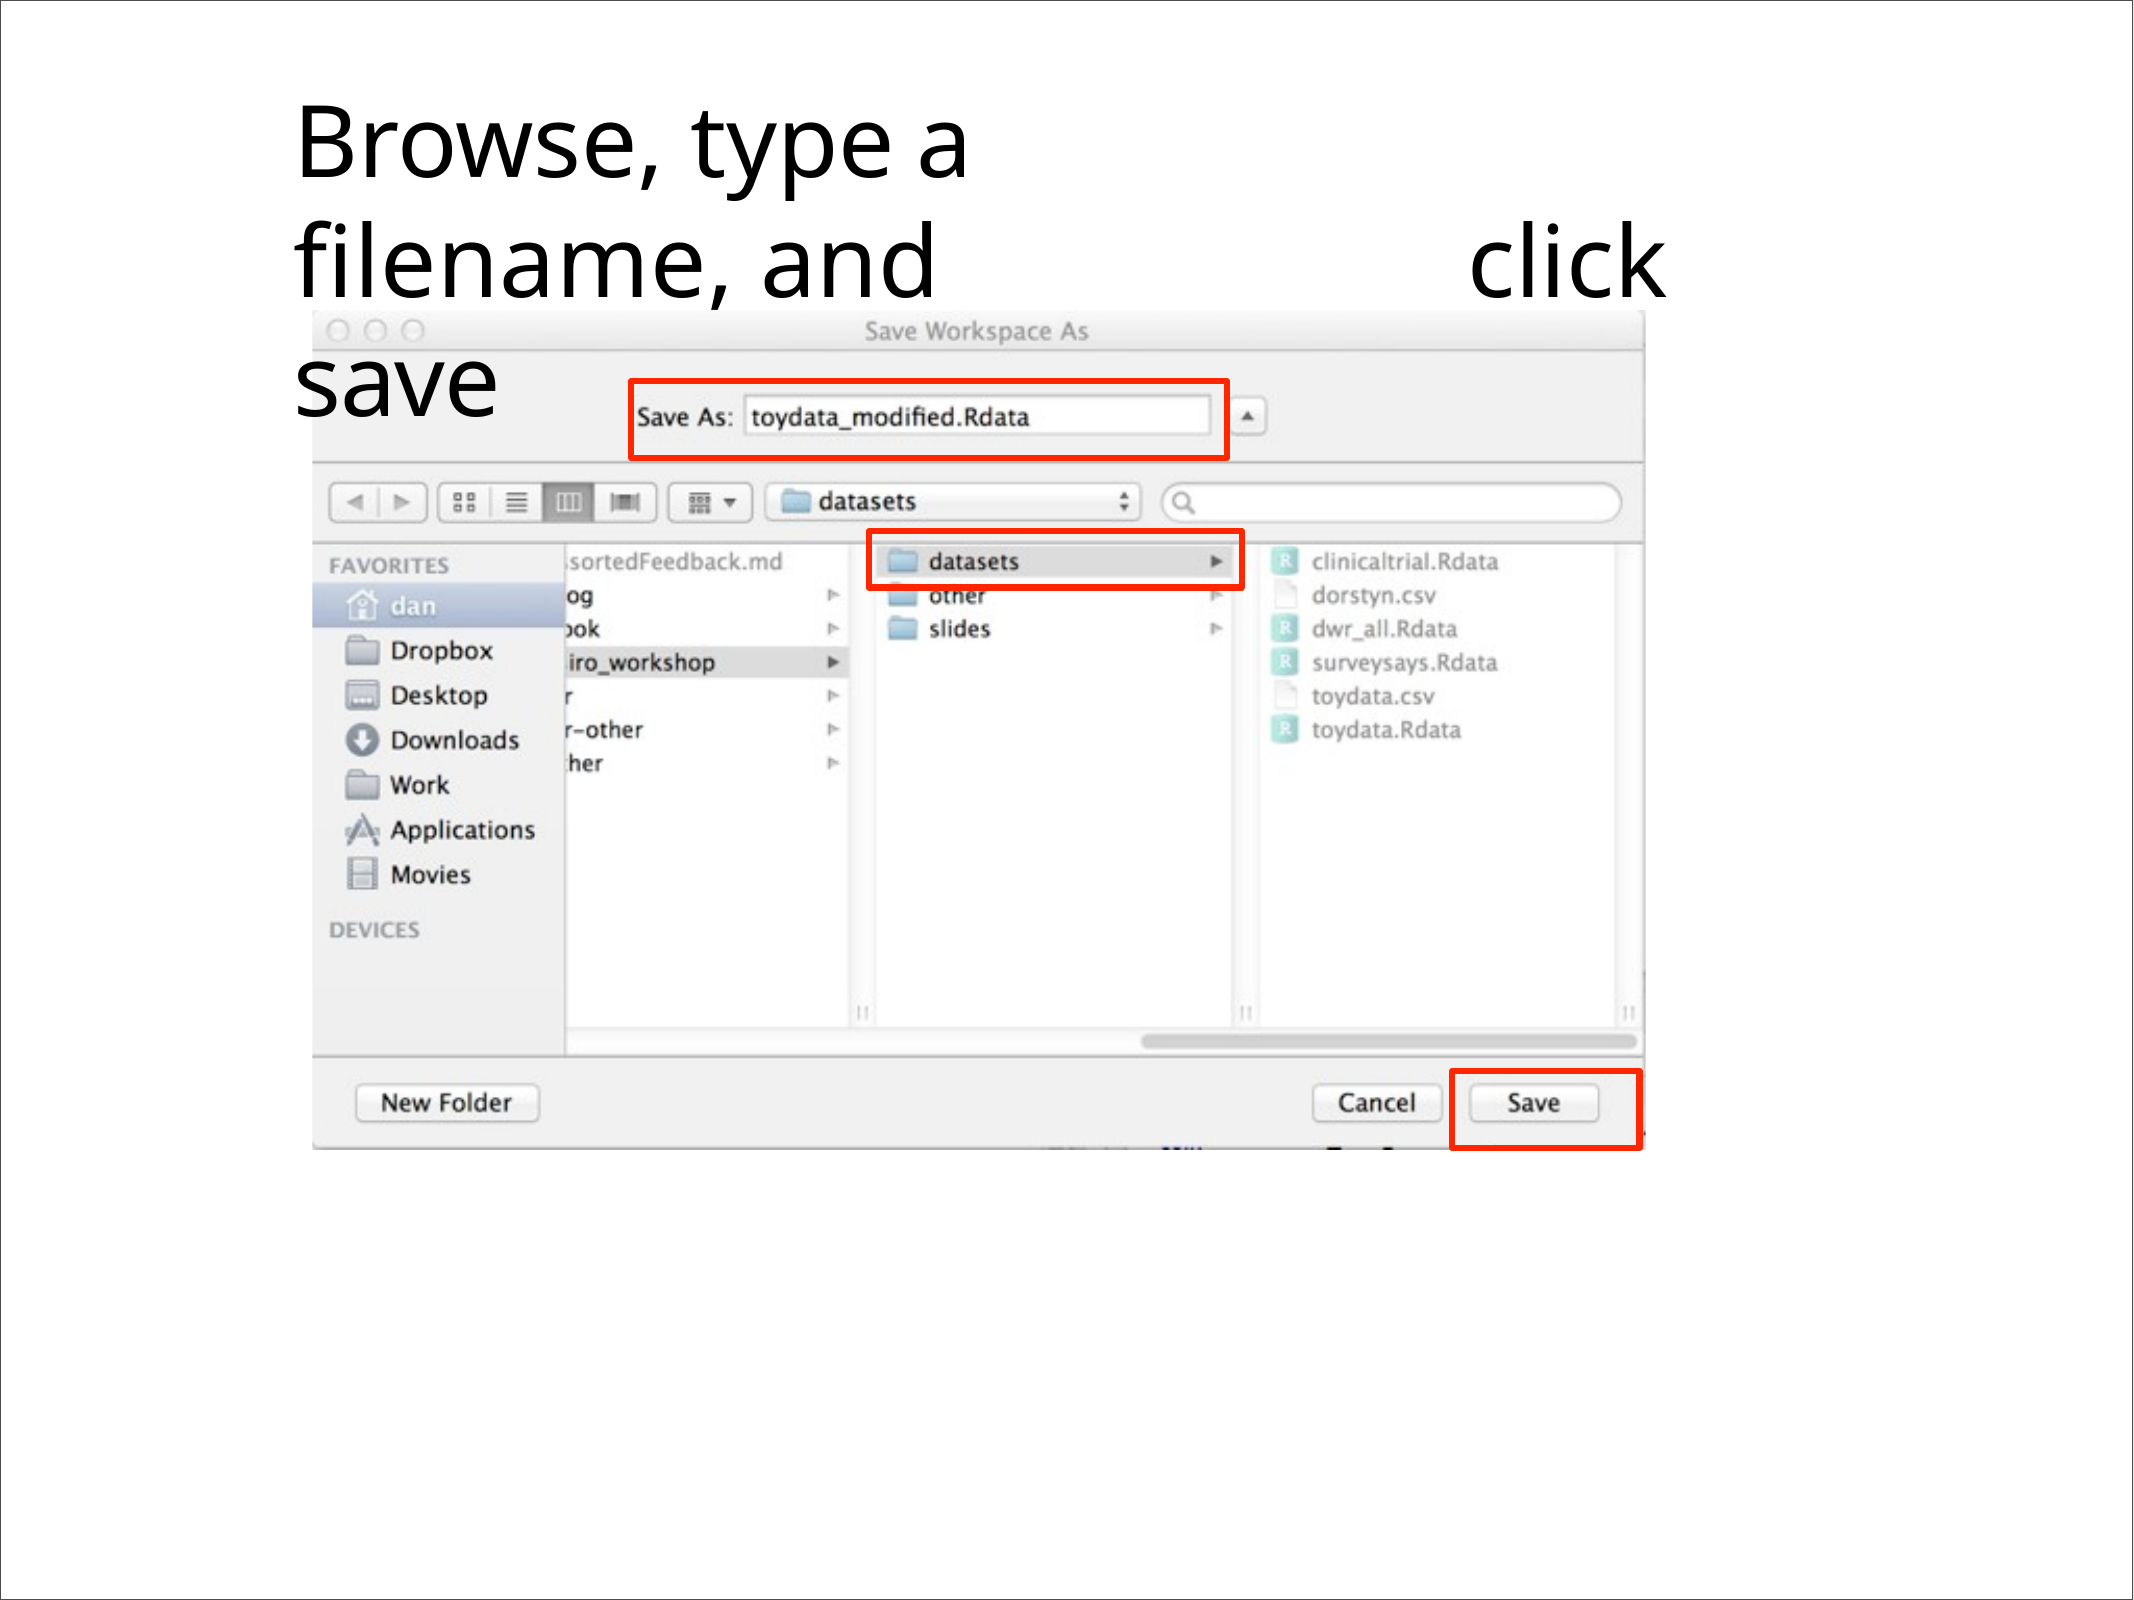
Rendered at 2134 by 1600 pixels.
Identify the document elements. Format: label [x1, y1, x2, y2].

text_box [0, 0, 2134, 1600]
